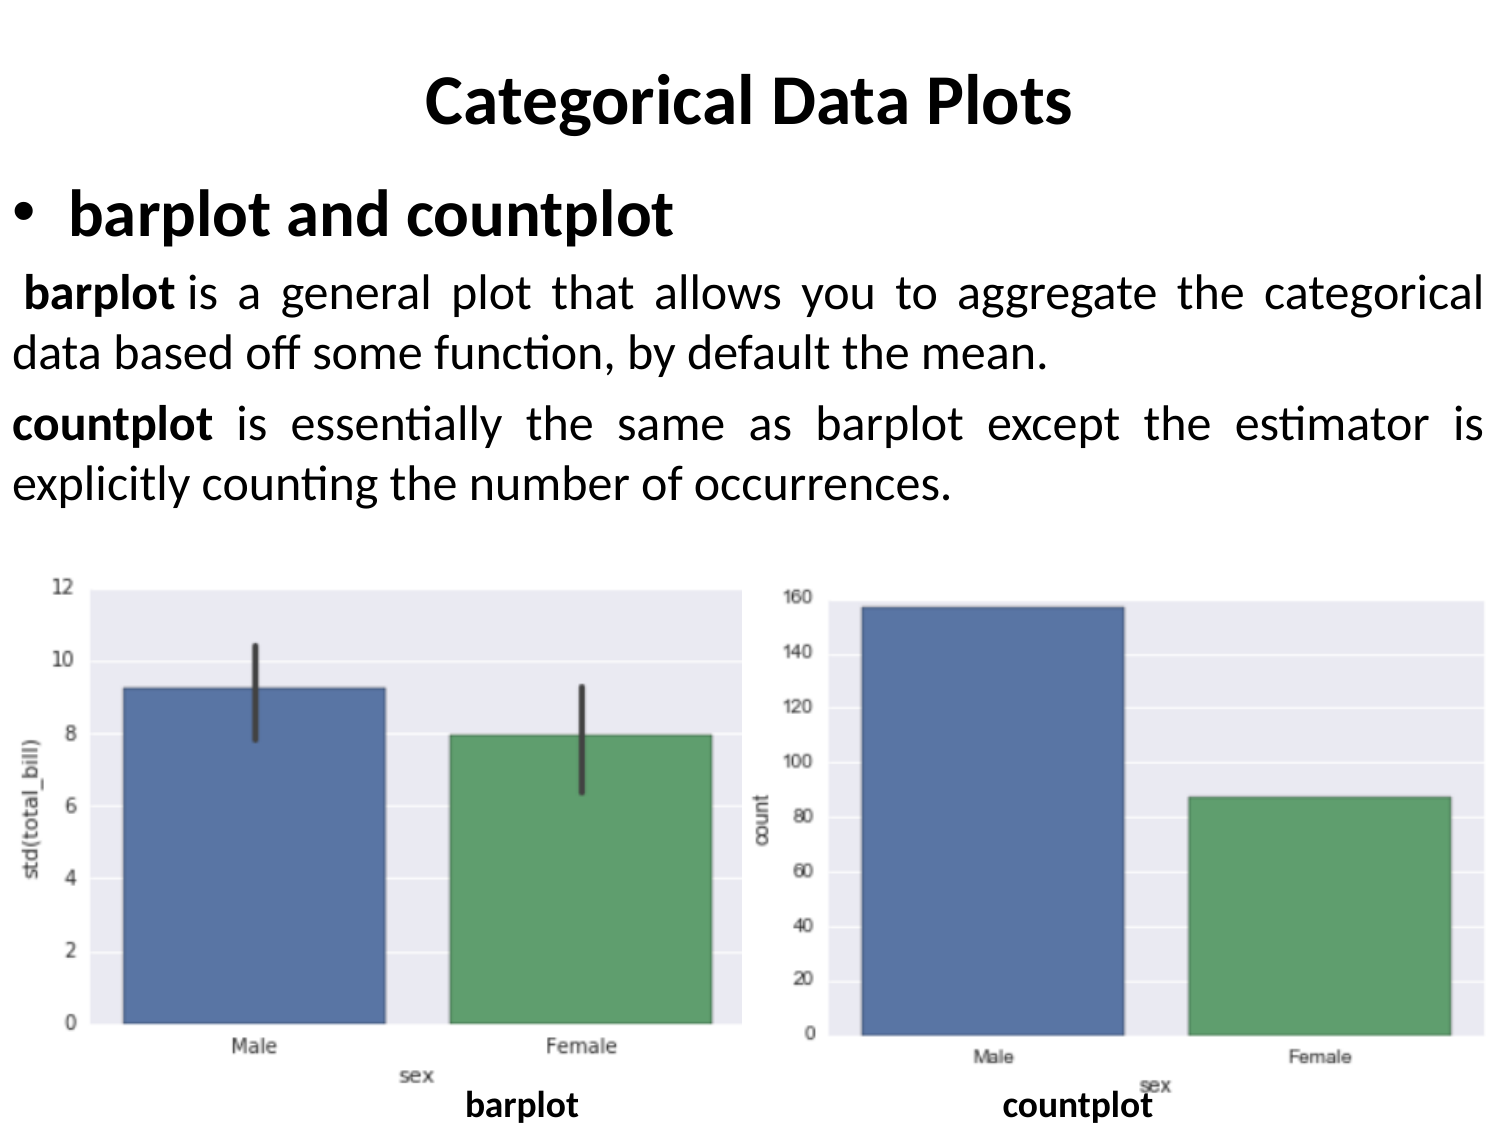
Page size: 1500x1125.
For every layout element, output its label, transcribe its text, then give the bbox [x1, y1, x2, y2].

picture [0, 562, 1500, 1104]
title Categorical Data Plots [75, 45, 1425, 233]
text_box barplot [450, 1100, 596, 1125]
list barplot and countplot barplot is a general plot that allows you to aggregate the categorical data based off some function, by default the mean. countplot is essentially the same as barplot except the estimator is explicitly counting the number of occurrences. [0, 162, 1500, 560]
text_box countplot [987, 1113, 1170, 1125]
